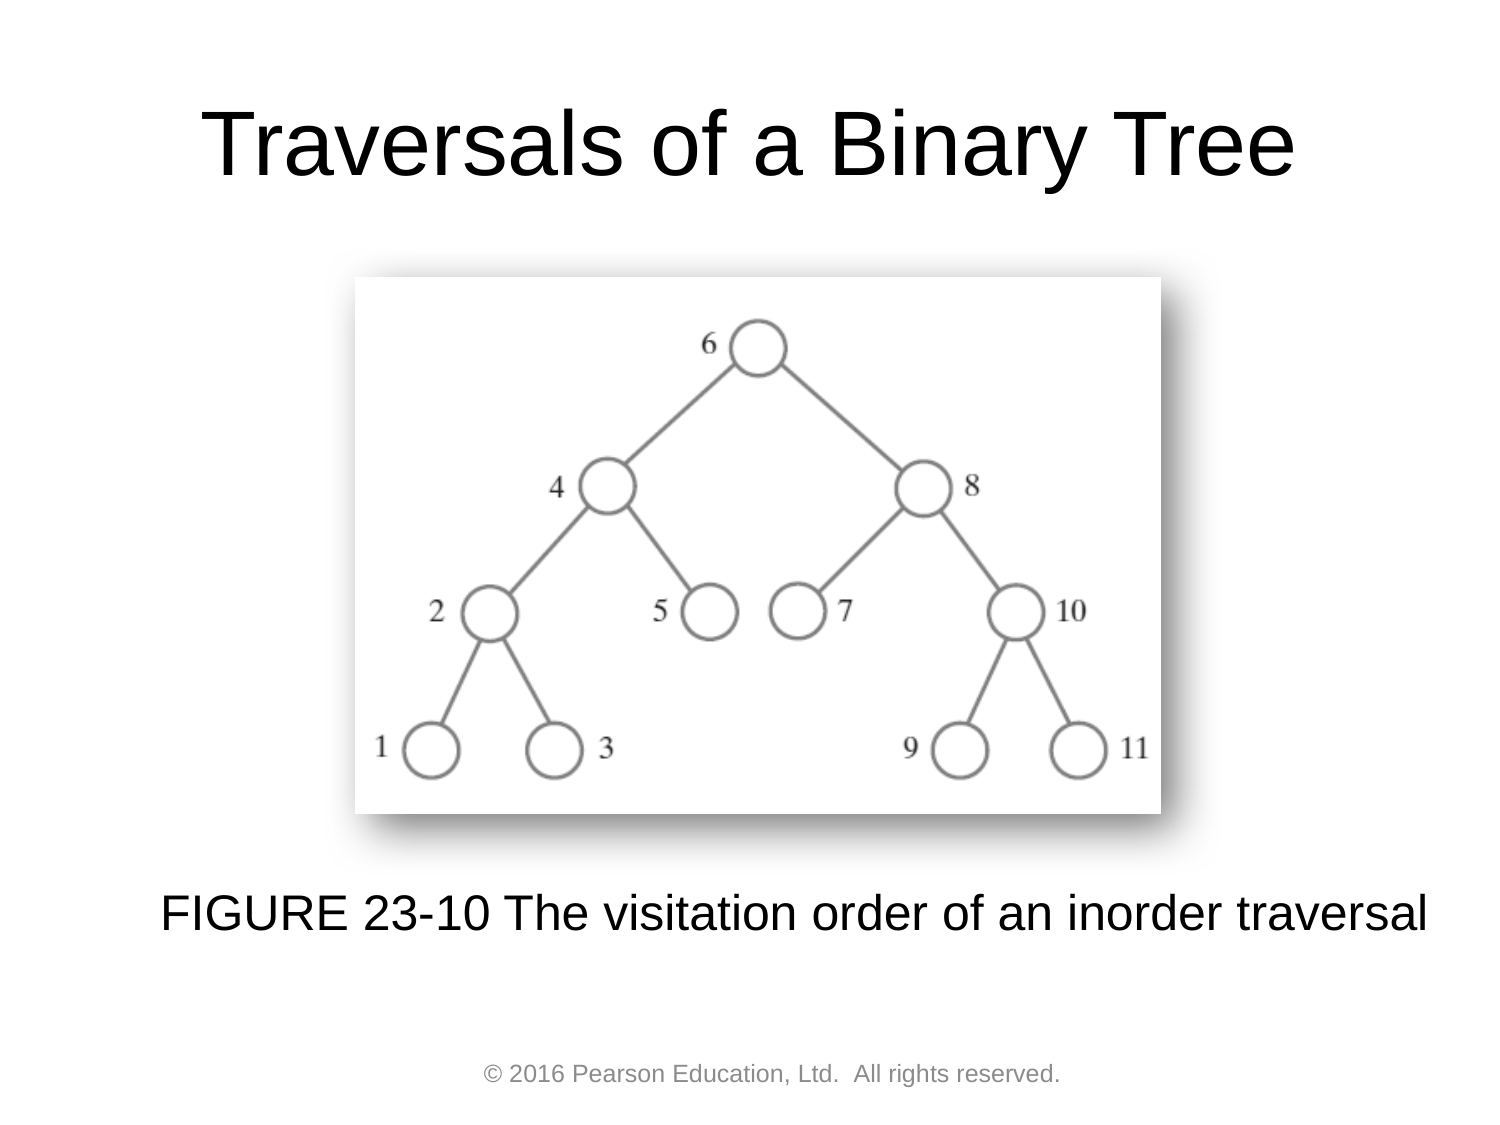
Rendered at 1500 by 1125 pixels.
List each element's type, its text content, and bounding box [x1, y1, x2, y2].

title Traversals of a Binary Tree [75, 45, 1425, 233]
picture [355, 277, 1161, 814]
footer © 2016 Pearson Education, Ltd. All rights reserved. [112, 1042, 1434, 1103]
list FIGURE 23-10 The visitation order of an inorder traversal [108, 872, 1482, 1044]
